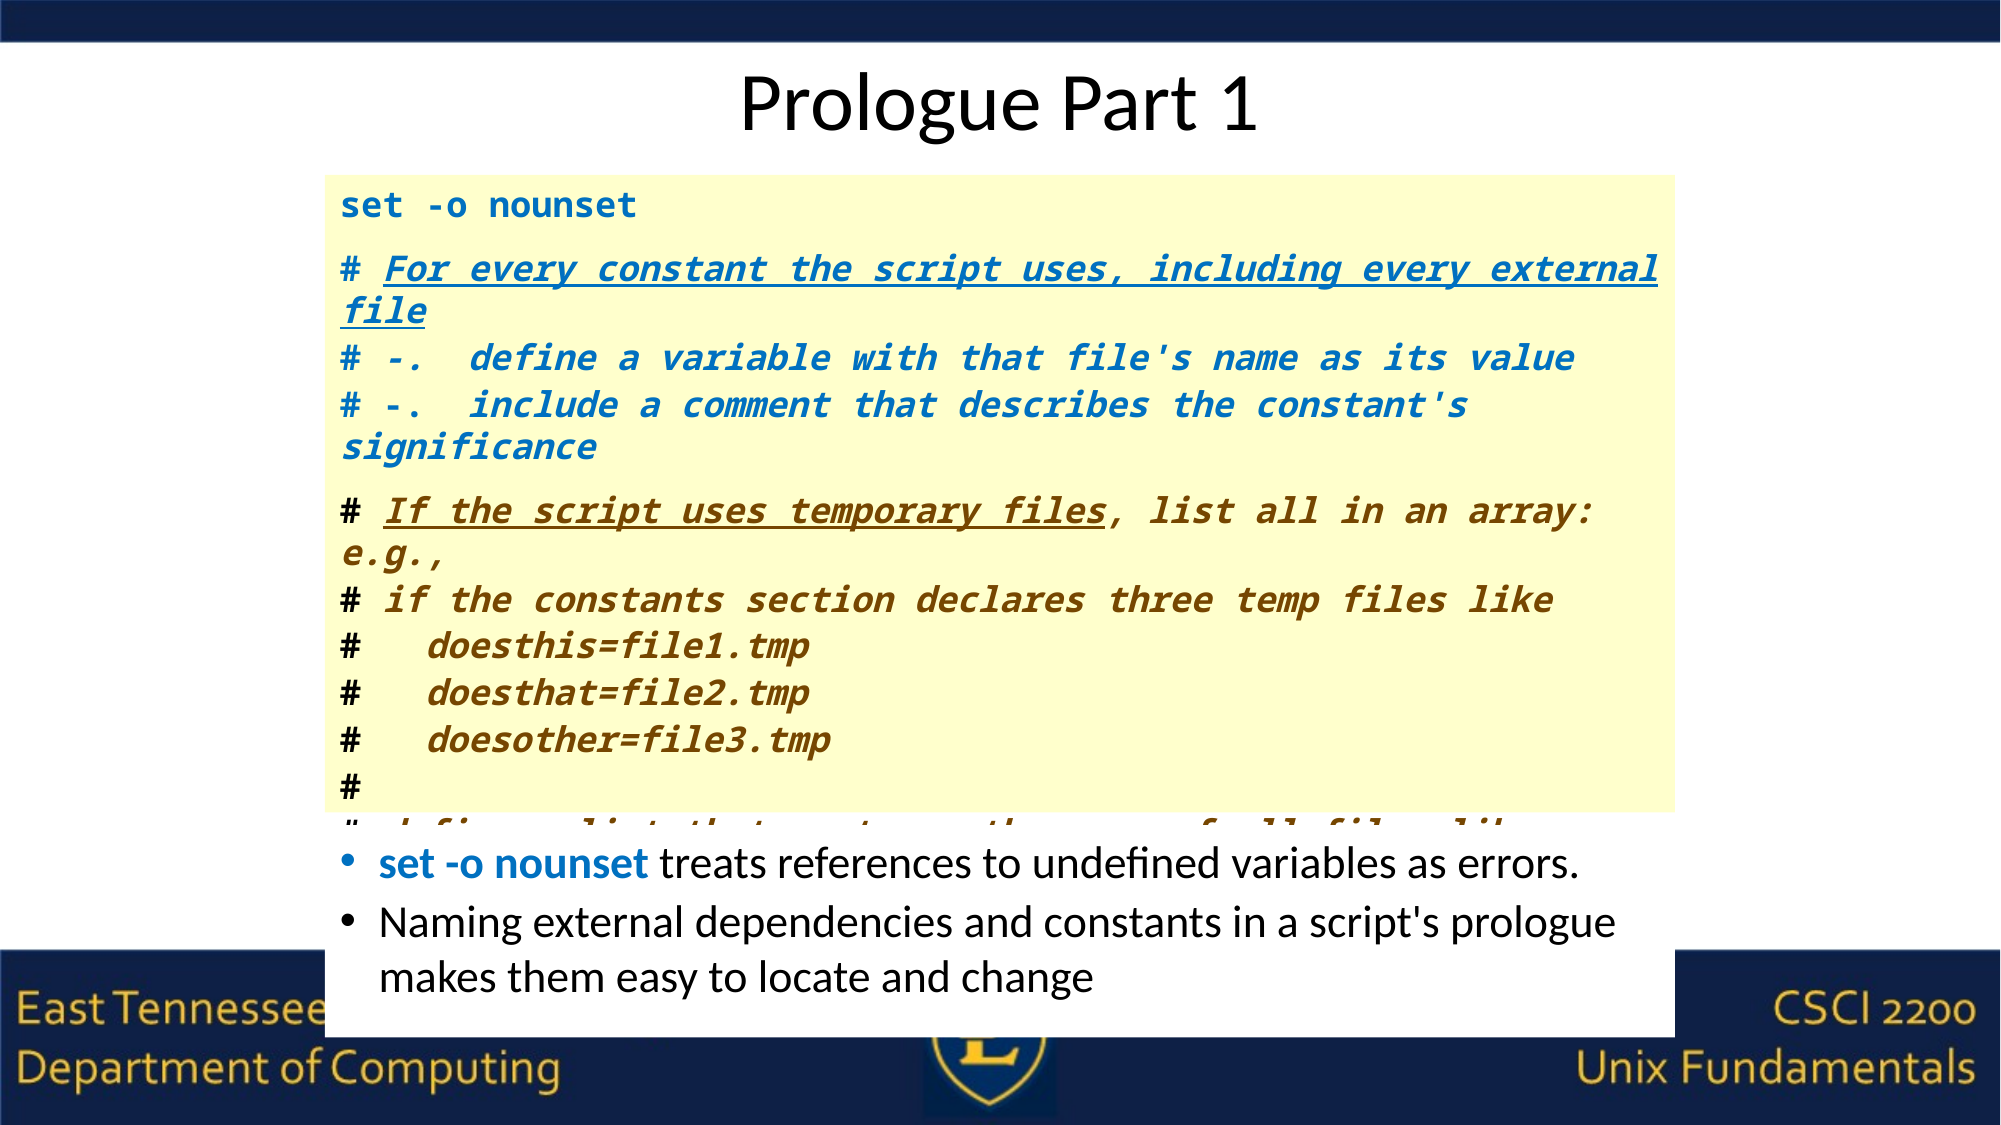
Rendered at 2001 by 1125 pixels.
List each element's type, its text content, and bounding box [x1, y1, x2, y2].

title Prologue Part 1 [324, 45, 1675, 150]
list set -o nounset treats references to undefined variables as errors. Naming external dependencies and constants in a script's prologue makes them easy to locate and change [324, 825, 1675, 1038]
list set -o nounset # For every constant the script uses, including every external file # -. define a variable with that file's name as its value # -. include a comment that describes the constant's significance # If the script uses temporary files, list all in an array: e.g., # if the constants section declares three temp files like # doesthis=file1.tmp # doesthat=file2.tmp # doesother=file3.tmp # # define a list that captures the name of all files like declare –a tempfiles=( "$doesthis" "$doesthat" "$doesother" ) [324, 174, 1675, 813]
picture [0, 0, 2001, 1125]
